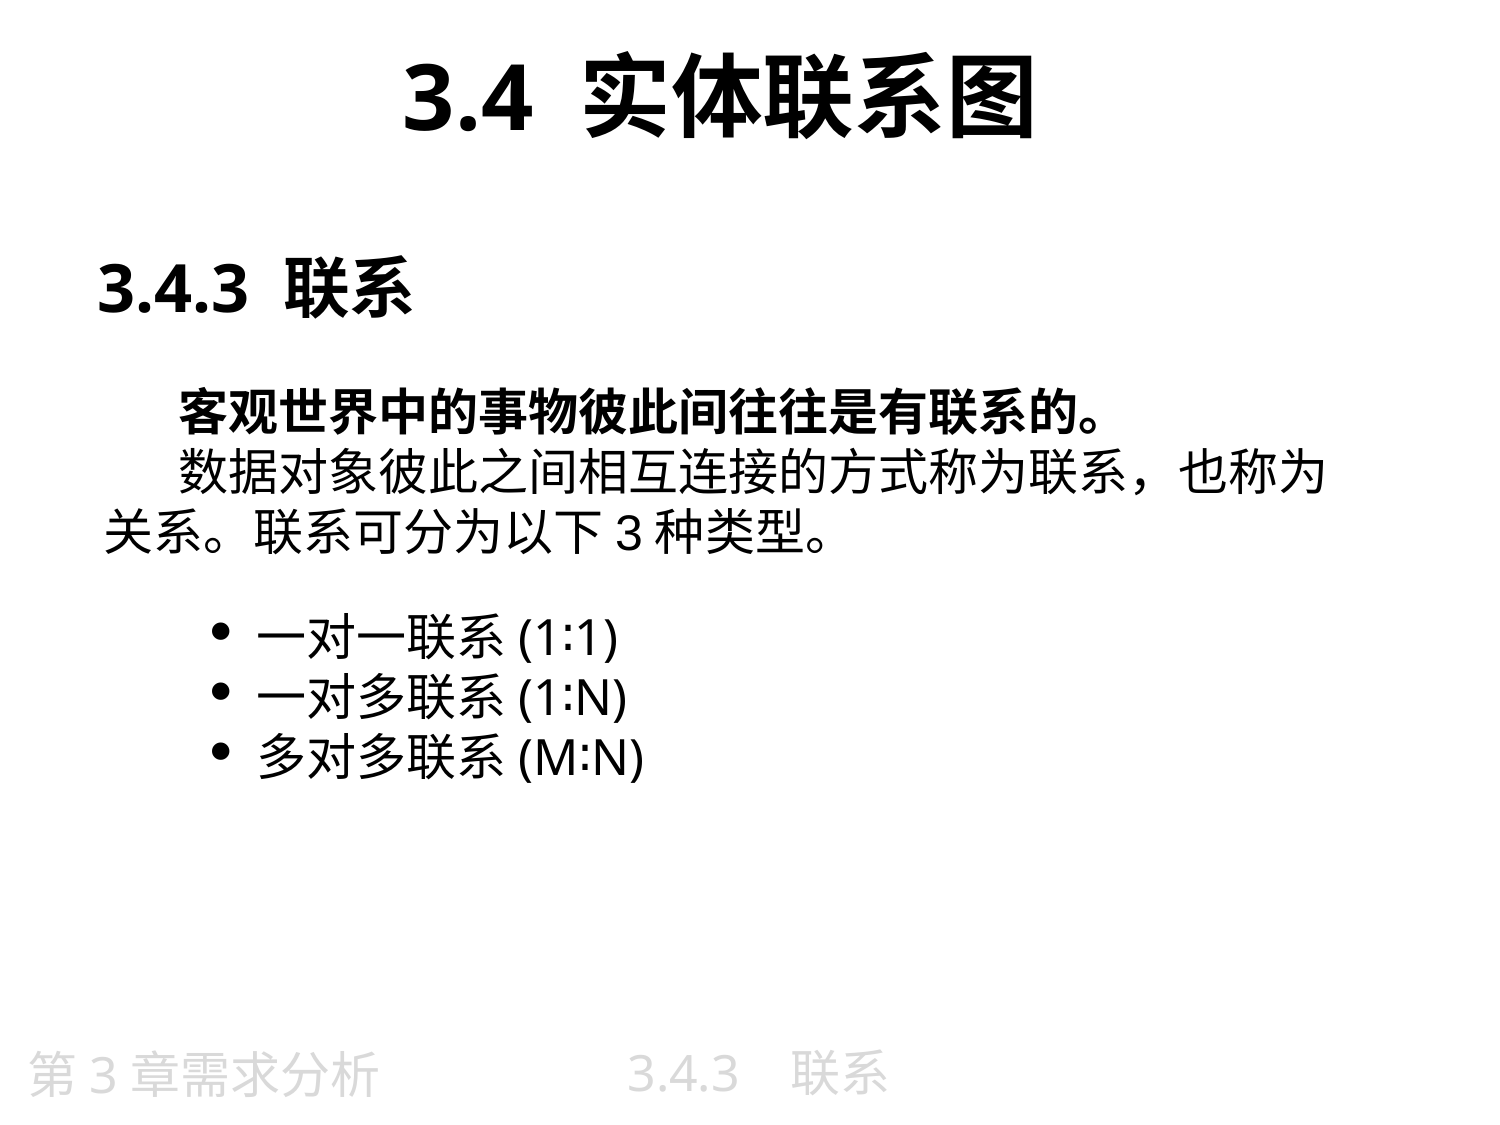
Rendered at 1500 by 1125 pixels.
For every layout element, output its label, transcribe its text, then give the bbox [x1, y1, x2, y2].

text_box 3.4.3 联系 [383, 1032, 1135, 1111]
text_box 一对一联系(1∶1) 一对多联系(1∶N) 多对多联系(M∶N) [194, 597, 1105, 793]
title 3.4 实体联系图 [45, 0, 1396, 188]
text_box 第3章需求分析 [0, 1034, 431, 1113]
text_box 3.4.3 联系 [80, 236, 551, 335]
text_box 客观世界中的事物彼此间往往是有联系的。 数据对象彼此之间相互连接的方式称为联系，也称为关系。联系可分为以下3种类型。 [86, 371, 1354, 570]
